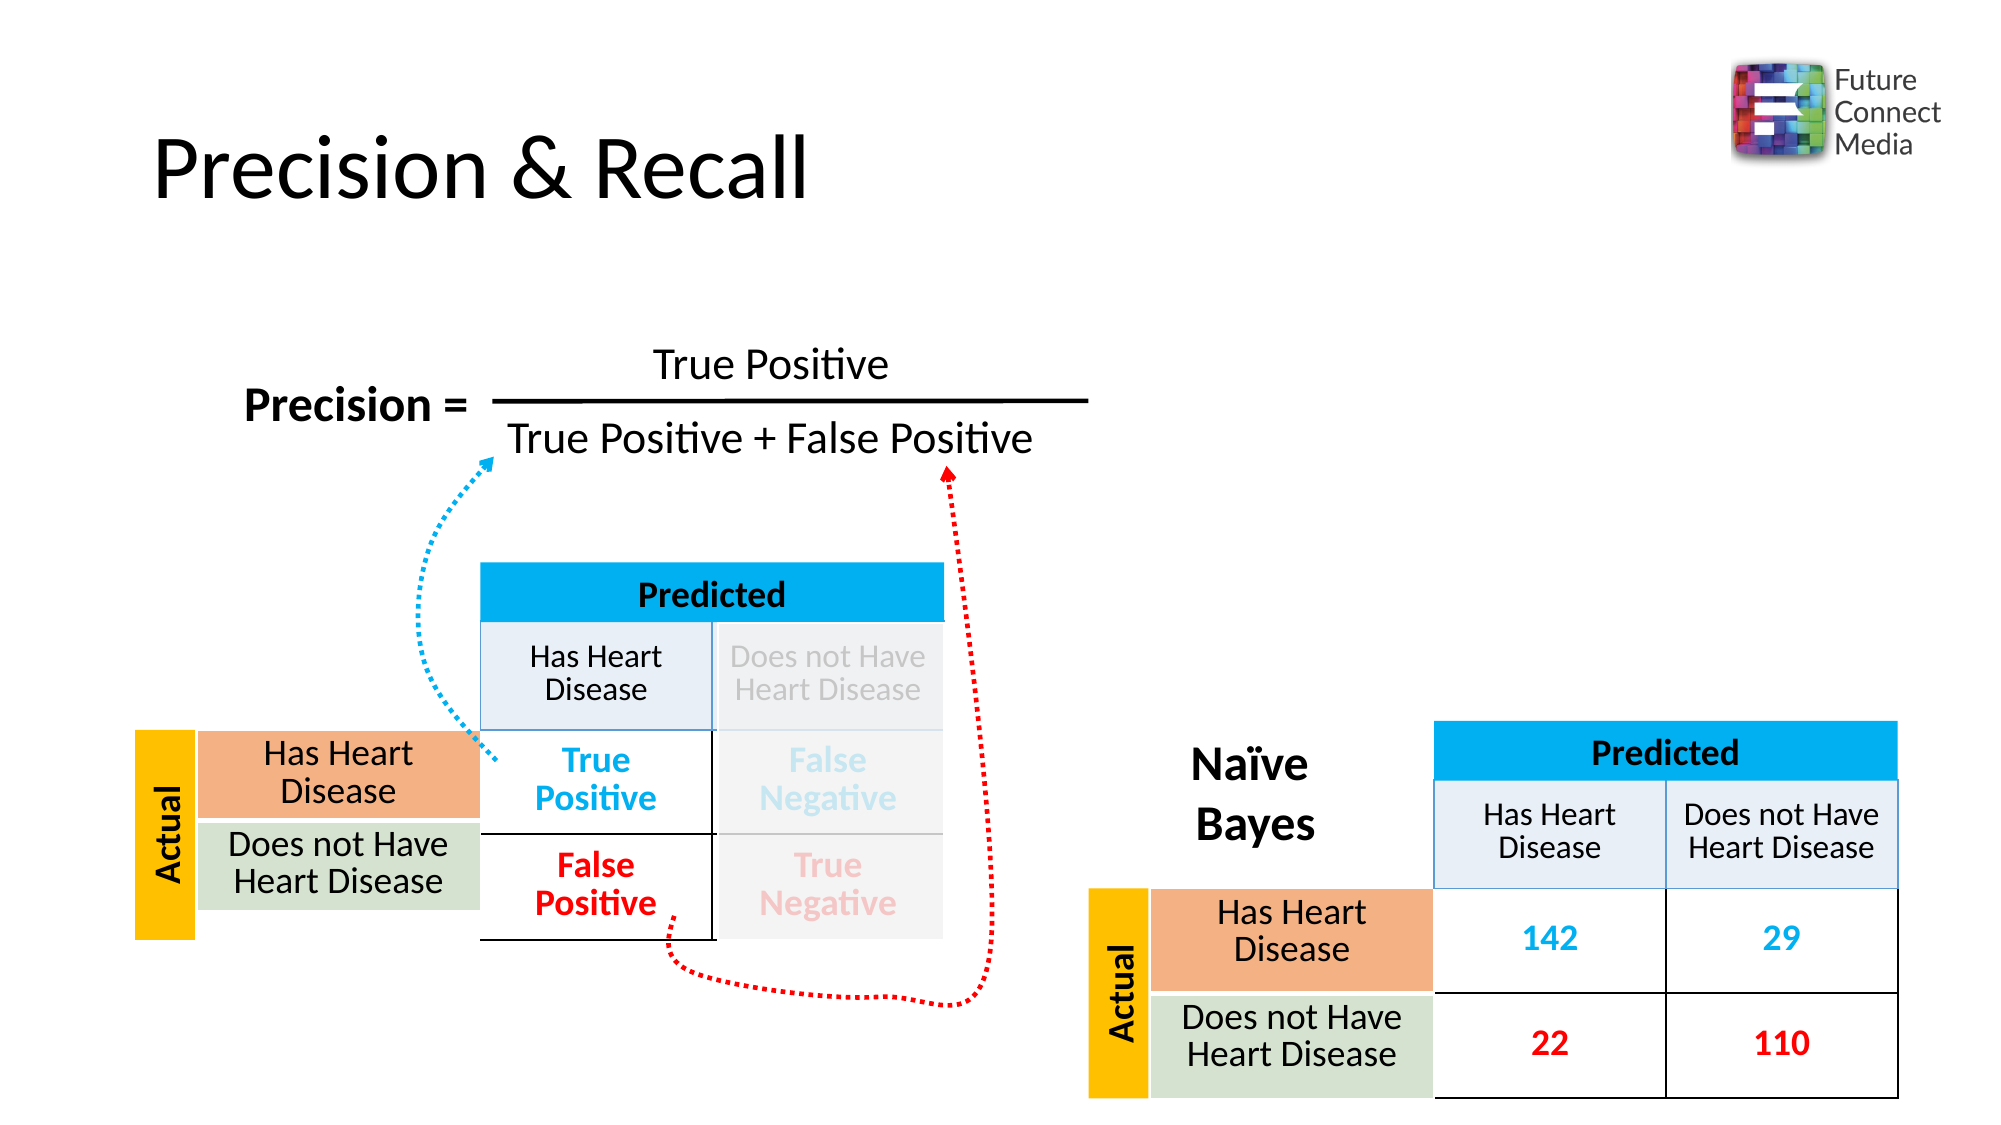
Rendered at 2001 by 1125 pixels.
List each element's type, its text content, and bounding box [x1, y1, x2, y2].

table_header 29 [1667, 889, 1897, 992]
table_cell 22 [1435, 994, 1665, 1097]
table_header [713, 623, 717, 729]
table_header Does not Have Heart Disease [1667, 781, 1897, 888]
text_box [418, 472, 497, 761]
table_header False Negative [713, 731, 717, 833]
picture [1731, 5, 1943, 218]
table_header Has Heart Disease [1151, 889, 1433, 991]
text_box Actual [135, 729, 195, 940]
text_box Predicted [1434, 720, 1898, 781]
table_header Has Heart Disease [198, 731, 480, 818]
table_cell Does not Have Heart Disease [198, 823, 480, 910]
table_header Has Heart Disease [1435, 781, 1665, 888]
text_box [206, 326, 1189, 472]
table_cell Does not Have Heart Disease [1151, 996, 1433, 1098]
table_cell False Positive [480, 835, 711, 939]
table_header Has Heart Disease [496, 623, 711, 729]
text_box Precision & Recall [137, 59, 1161, 278]
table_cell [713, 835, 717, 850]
table_header True Positive [481, 731, 711, 833]
text_box [717, 622, 945, 941]
table_header 142 [1435, 889, 1665, 992]
text_box Predicted [495, 562, 887, 623]
text_box Naïve Bayes [1113, 723, 1398, 858]
table_cell 110 [1667, 994, 1897, 1097]
text_box Actual [1088, 888, 1149, 1099]
text_box [668, 472, 993, 1006]
